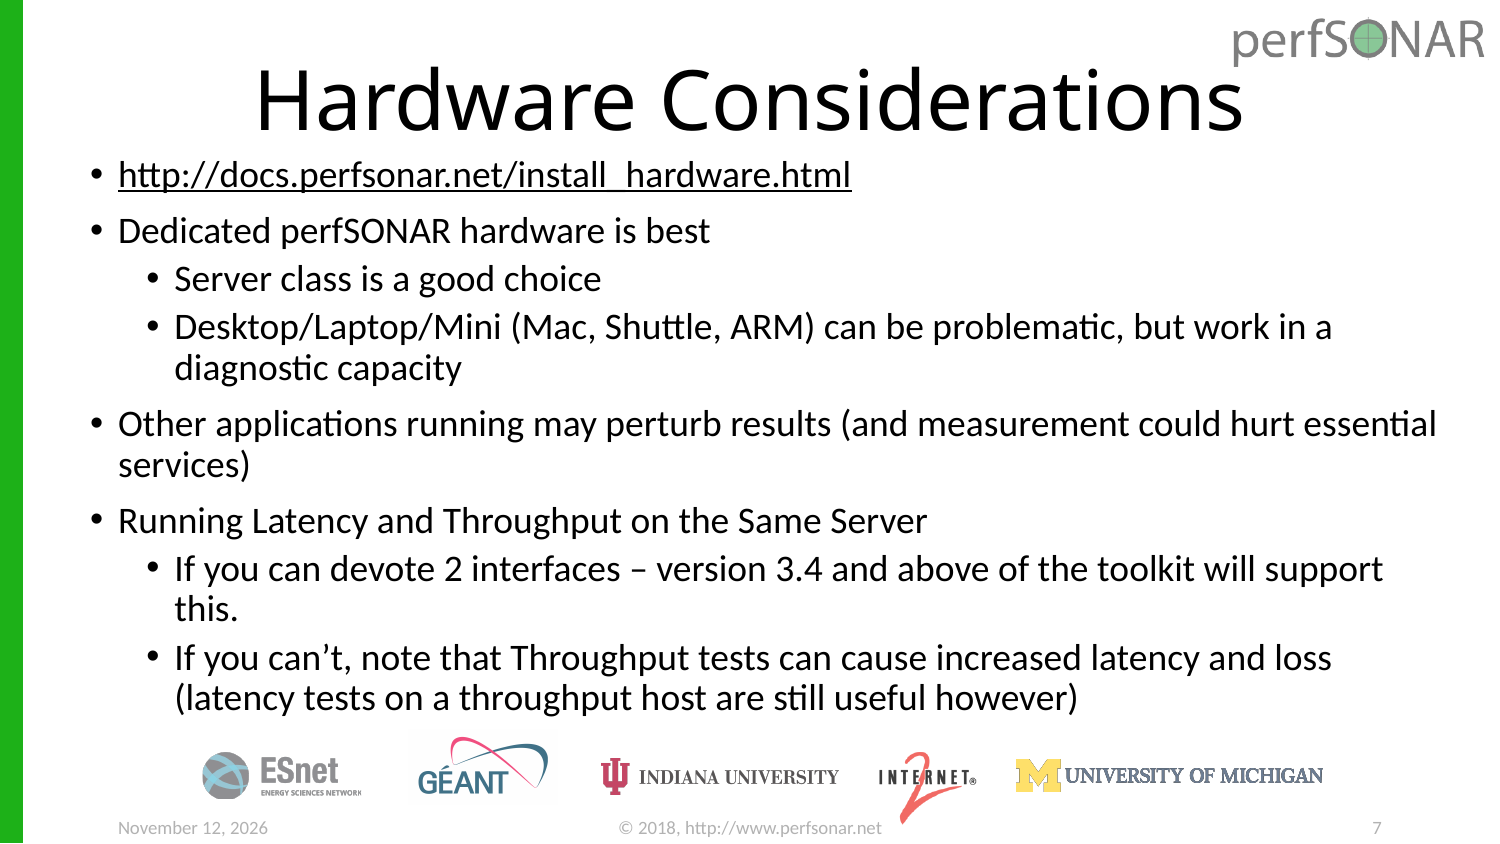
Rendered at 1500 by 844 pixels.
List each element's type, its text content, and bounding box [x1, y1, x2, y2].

list http://docs.perfsonar.net/install_hardware.html Dedicated perfSONAR hardware is best Server class is a good choice Desktop/Laptop/Mini (Mac, Shuttle, ARM) can be problematic, but work in a diagnostic capacity Other applications running may perturb results (and measurement could hurt essential services) Running Latency and Throughput on the Same Server If you can devote 2 interfaces – version 3.4 and above of the toolkit will support this. If you can’t, note that Throughput tests can cause increased latency and loss (latency tests on a throughput host are still useful however) [75, 147, 1458, 760]
slide_number 19 [876, 760, 979, 811]
slide_number 19 [601, 760, 839, 795]
slide_number 19 [408, 760, 558, 805]
title Hardware Considerations [75, 59, 1425, 148]
footer © 2018, http://www.perfsonar.net [496, 811, 1004, 843]
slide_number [103, 811, 441, 843]
picture [1016, 760, 1323, 792]
slide_number 7 [1059, 811, 1397, 843]
